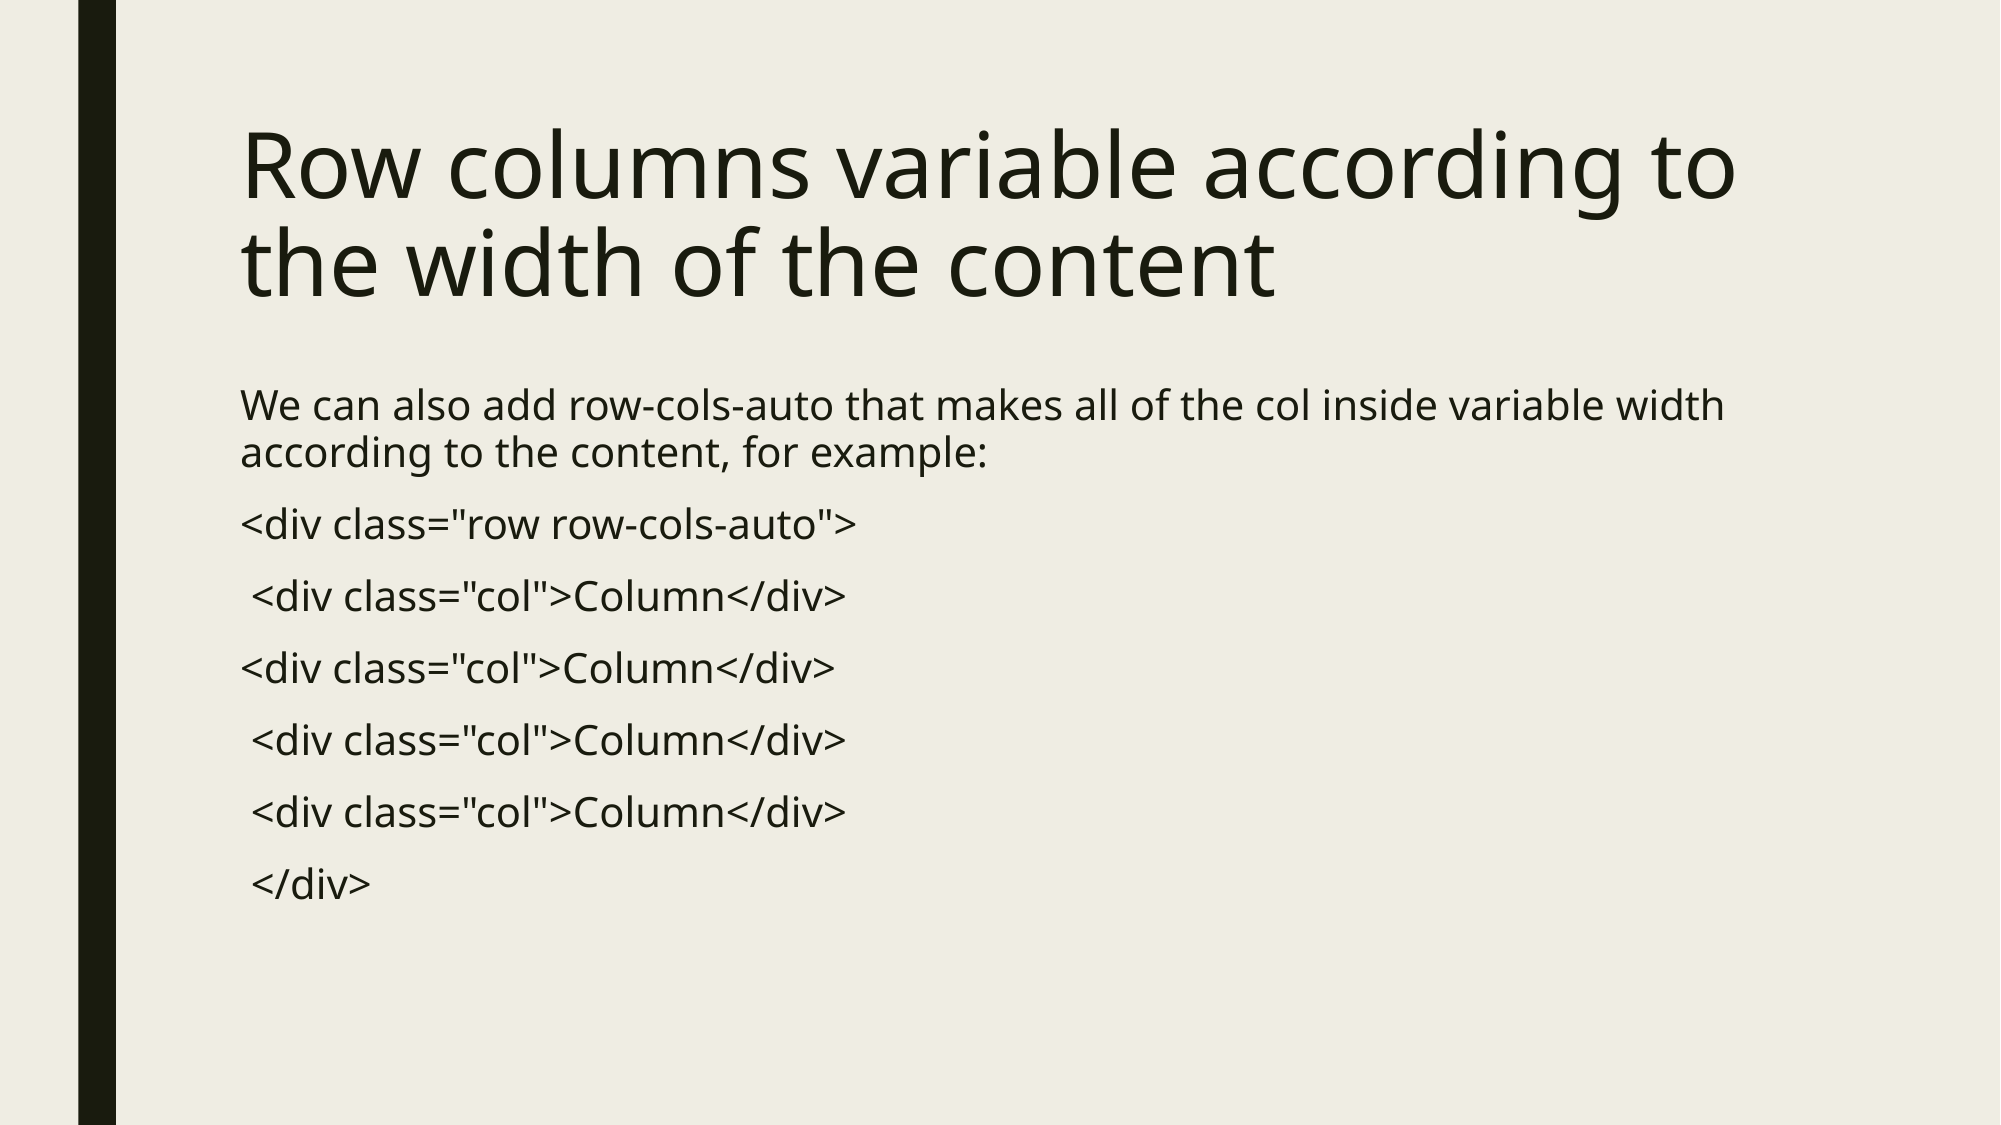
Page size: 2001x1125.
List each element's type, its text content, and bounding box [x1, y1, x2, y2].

title Row columns variable according to the width of the content [225, 112, 1800, 357]
list We can also add row-cols-auto that makes all of the col inside variable width according to the content, for example: <div class="row row-cols-auto"> <div class="col">Column</div> <div class="col">Column</div> <div class="col">Column</div> <div class="col">Column</div> </div> [225, 375, 1800, 1095]
